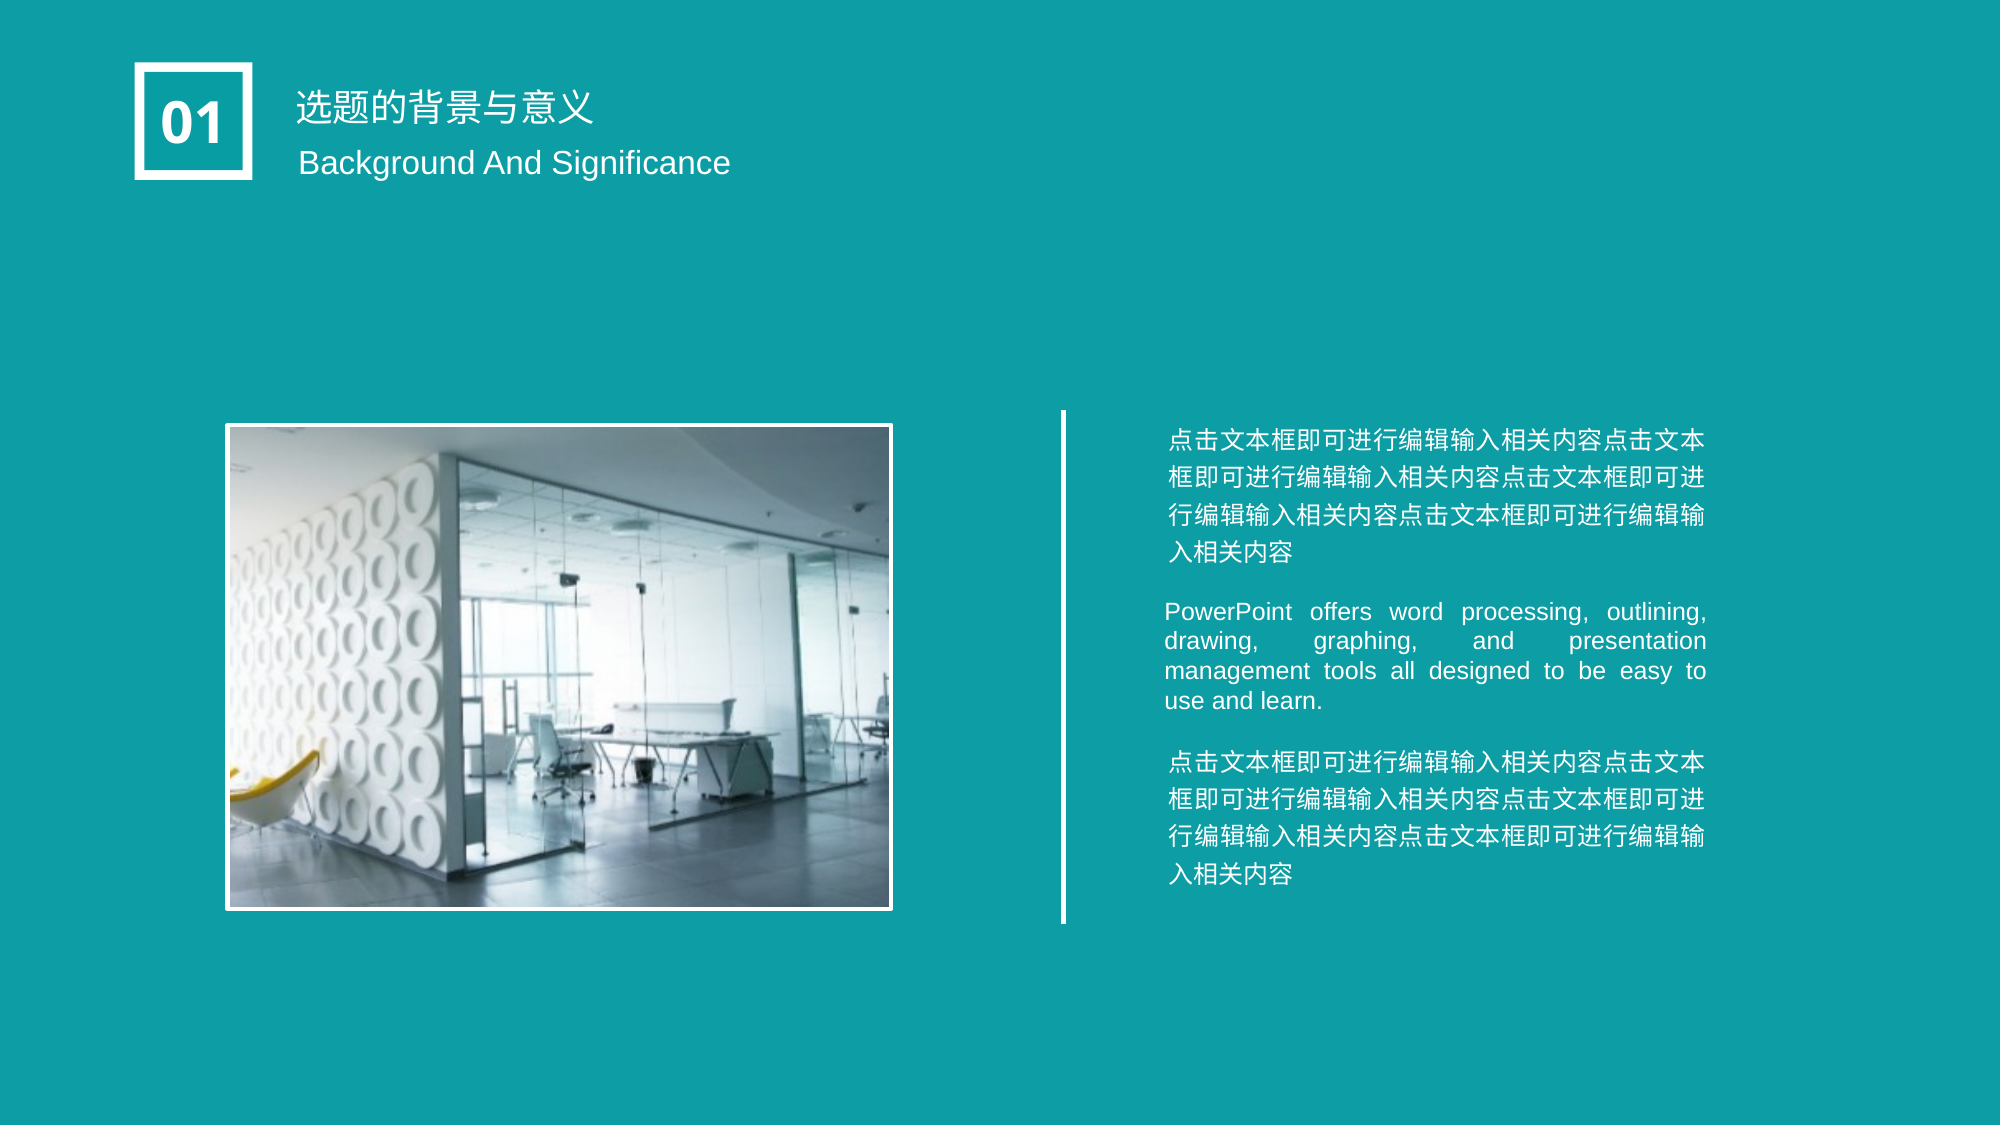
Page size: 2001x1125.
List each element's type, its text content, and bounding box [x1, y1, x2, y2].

text_box PowerPoint offers word processing, outlining, drawing, graphing, and presentation management tools all designed to be easy to use and learn. [1164, 594, 1709, 715]
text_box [134, 62, 253, 180]
text_box Background And Significance [98, 133, 923, 189]
text_box 点击文本框即可进行编辑输入相关内容点击文本框即可进行编辑输入相关内容点击文本框即可进行编辑输入相关内容点击文本框即可进行编辑输入相关内容 [1154, 731, 1721, 896]
text_box 选题的背景与意义 [280, 31, 611, 133]
text_box 点击文本框即可进行编辑输入相关内容点击文本框即可进行编辑输入相关内容点击文本框即可进行编辑输入相关内容点击文本框即可进行编辑输入相关内容 [1154, 409, 1721, 574]
picture [229, 427, 889, 907]
